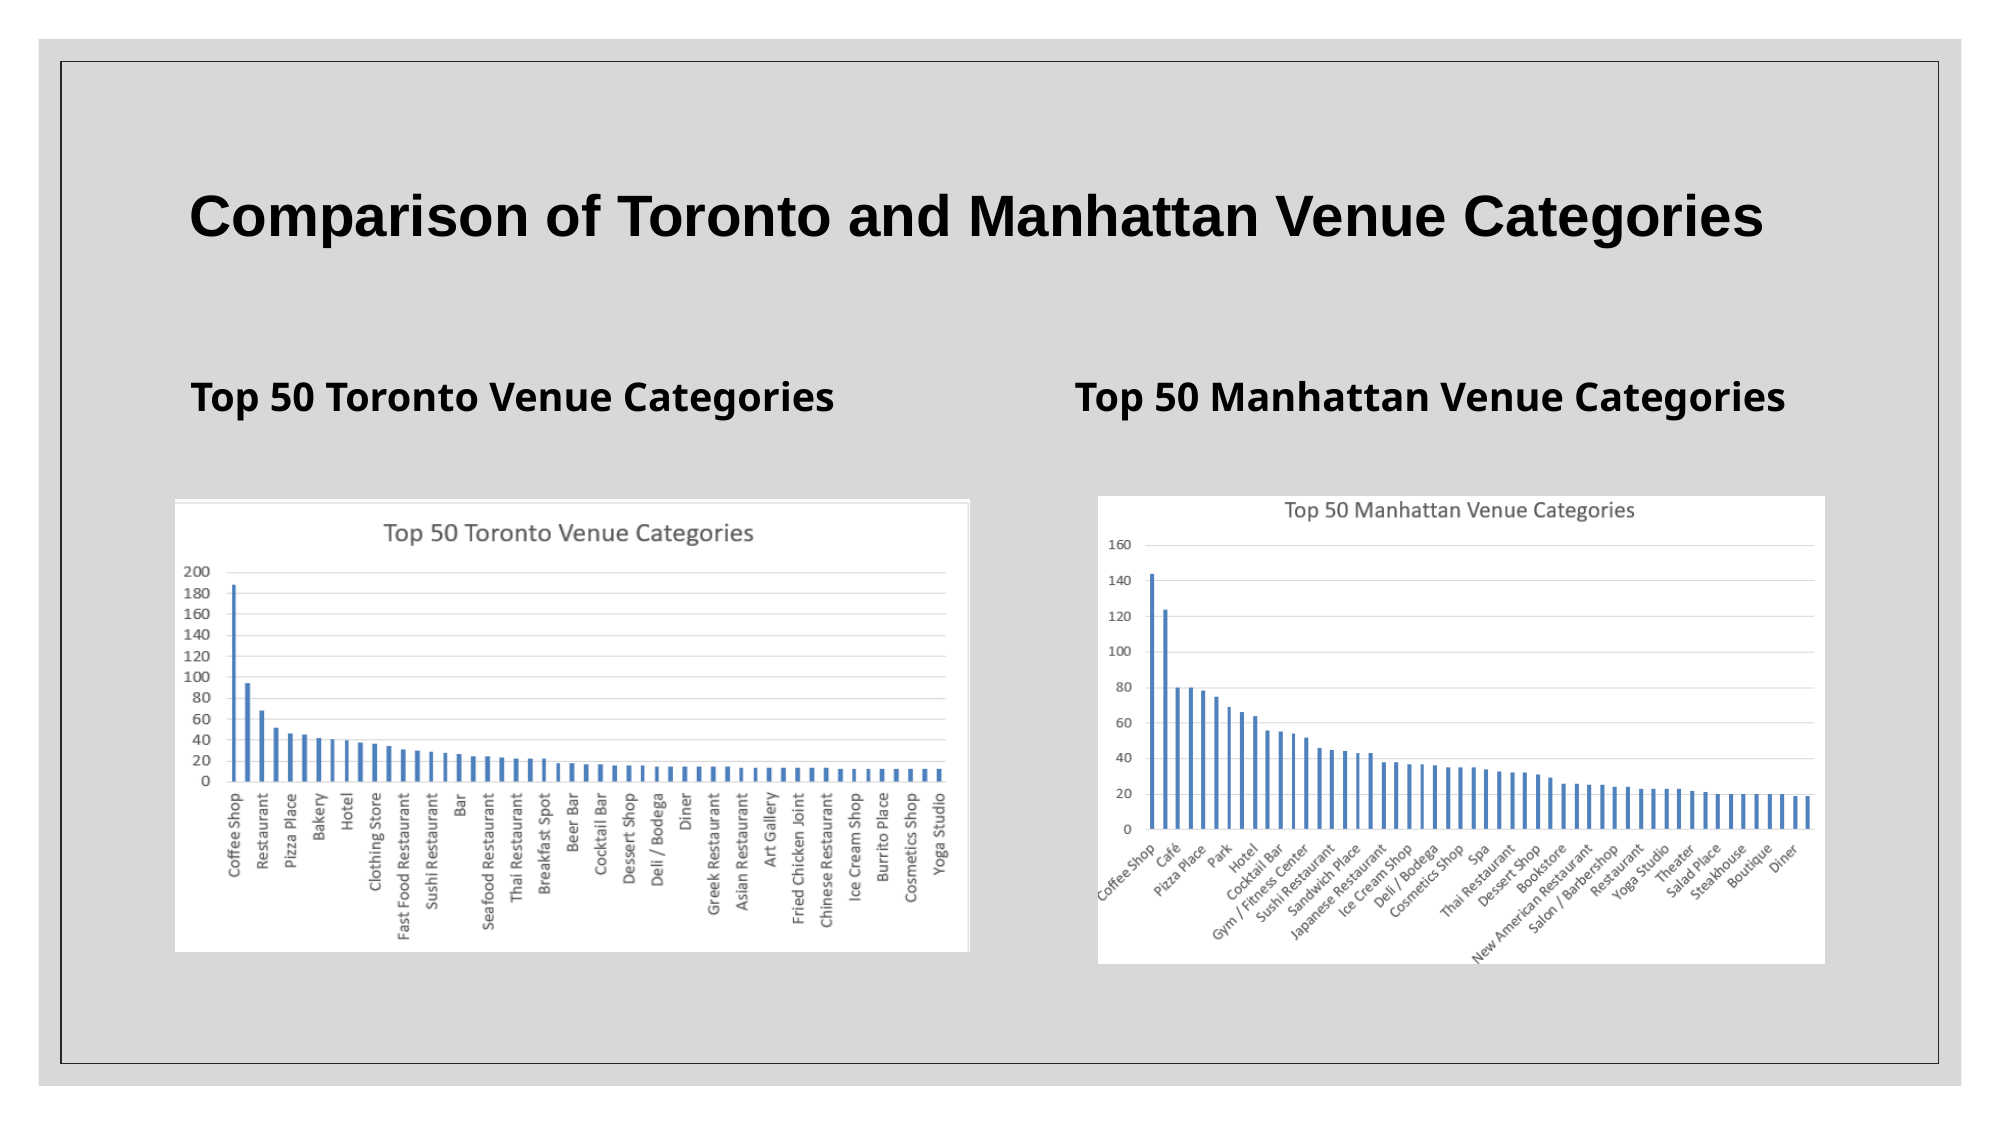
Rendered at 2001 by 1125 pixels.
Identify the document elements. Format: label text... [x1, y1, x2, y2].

title Comparison of Toronto and Manhattan Venue Categories [174, 105, 1825, 331]
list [175, 499, 970, 952]
list Top 50 Manhattan Venue Categories [1059, 340, 1825, 446]
list Top 50 Toronto Venue Categories [175, 340, 941, 446]
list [1098, 496, 1825, 964]
